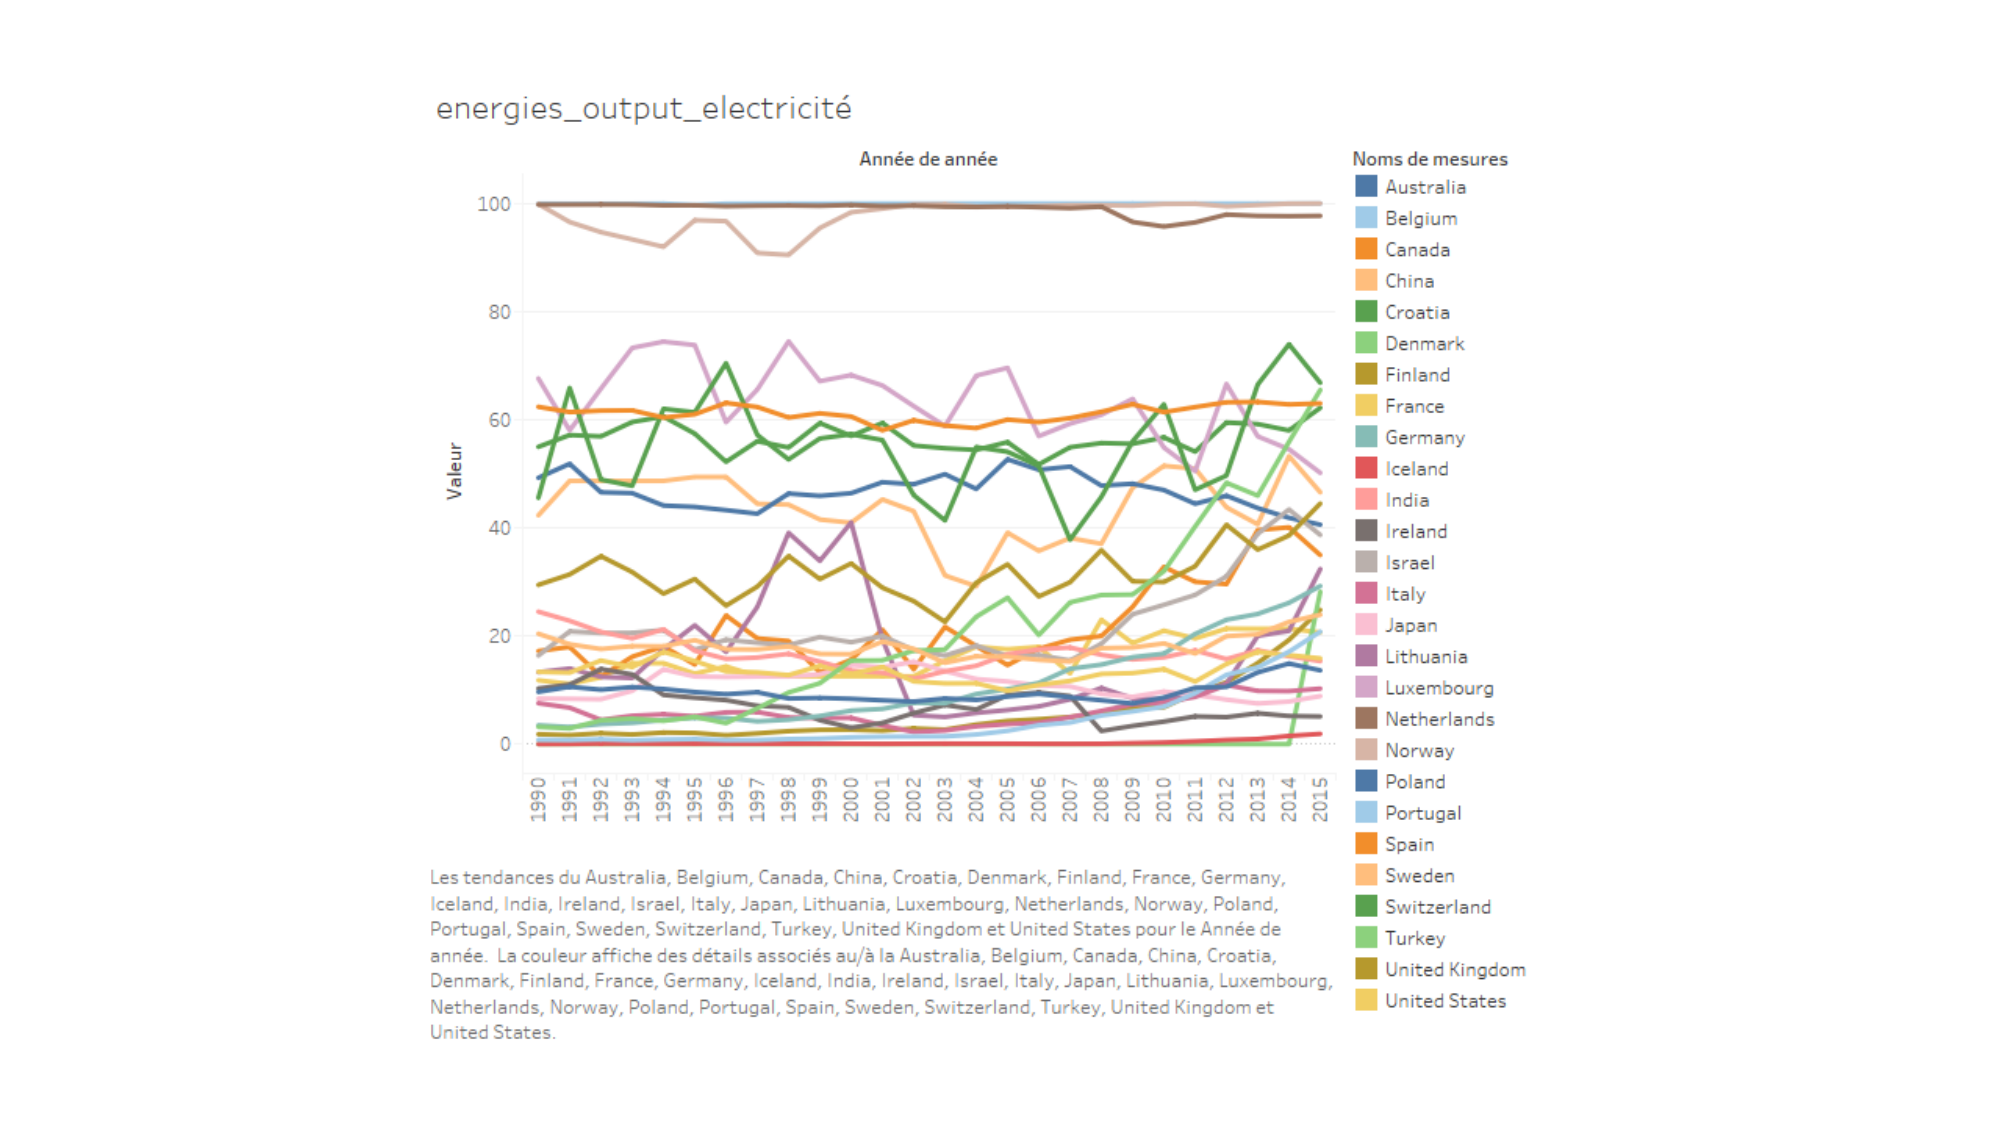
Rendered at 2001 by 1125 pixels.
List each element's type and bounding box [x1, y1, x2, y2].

picture [430, 75, 1570, 1050]
